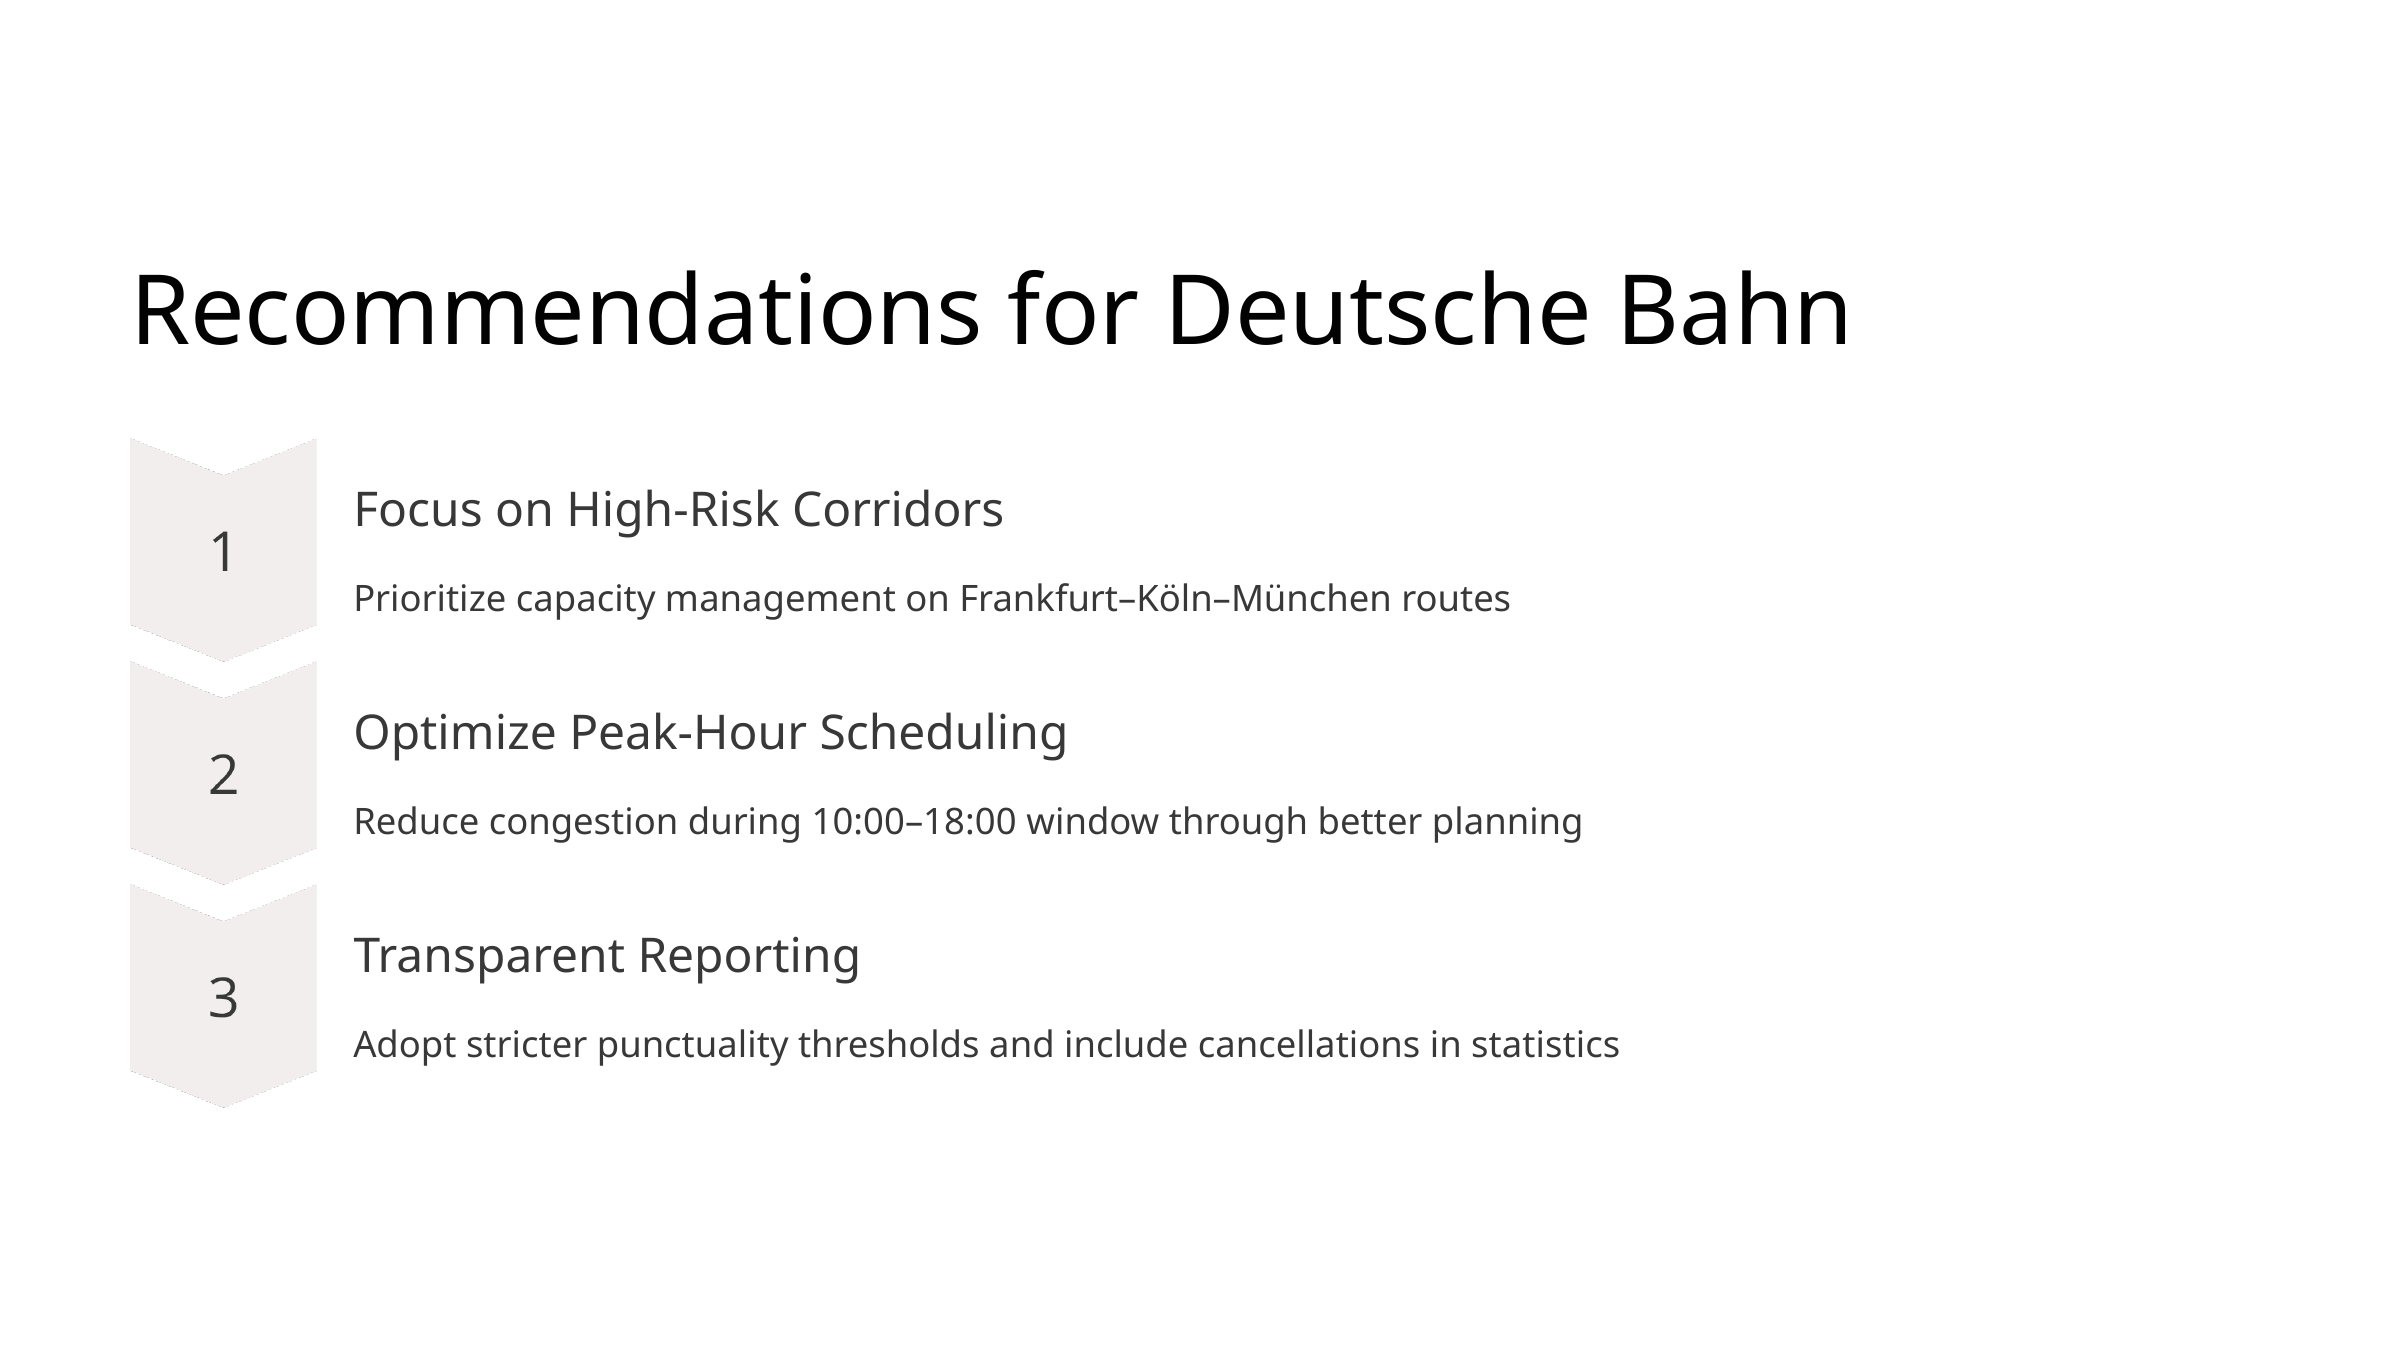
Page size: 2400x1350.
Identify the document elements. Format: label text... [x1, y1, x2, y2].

text_box Focus on High-Risk Corridors [353, 475, 992, 537]
text_box Reduce congestion during 10:00–18:00 window through better planning [353, 782, 2270, 842]
text_box Optimize Peak-Hour Scheduling [353, 698, 1050, 760]
text_box Transparent Reporting [353, 922, 846, 984]
picture [130, 438, 317, 1109]
text_box Recommendations for Deutsche Bahn [130, 241, 1761, 364]
text_box Adopt stricter punctuality thresholds and include cancellations in statistics [353, 1005, 2270, 1065]
text_box Prioritize capacity management on Frankfurt–Köln–München routes [353, 558, 2270, 619]
